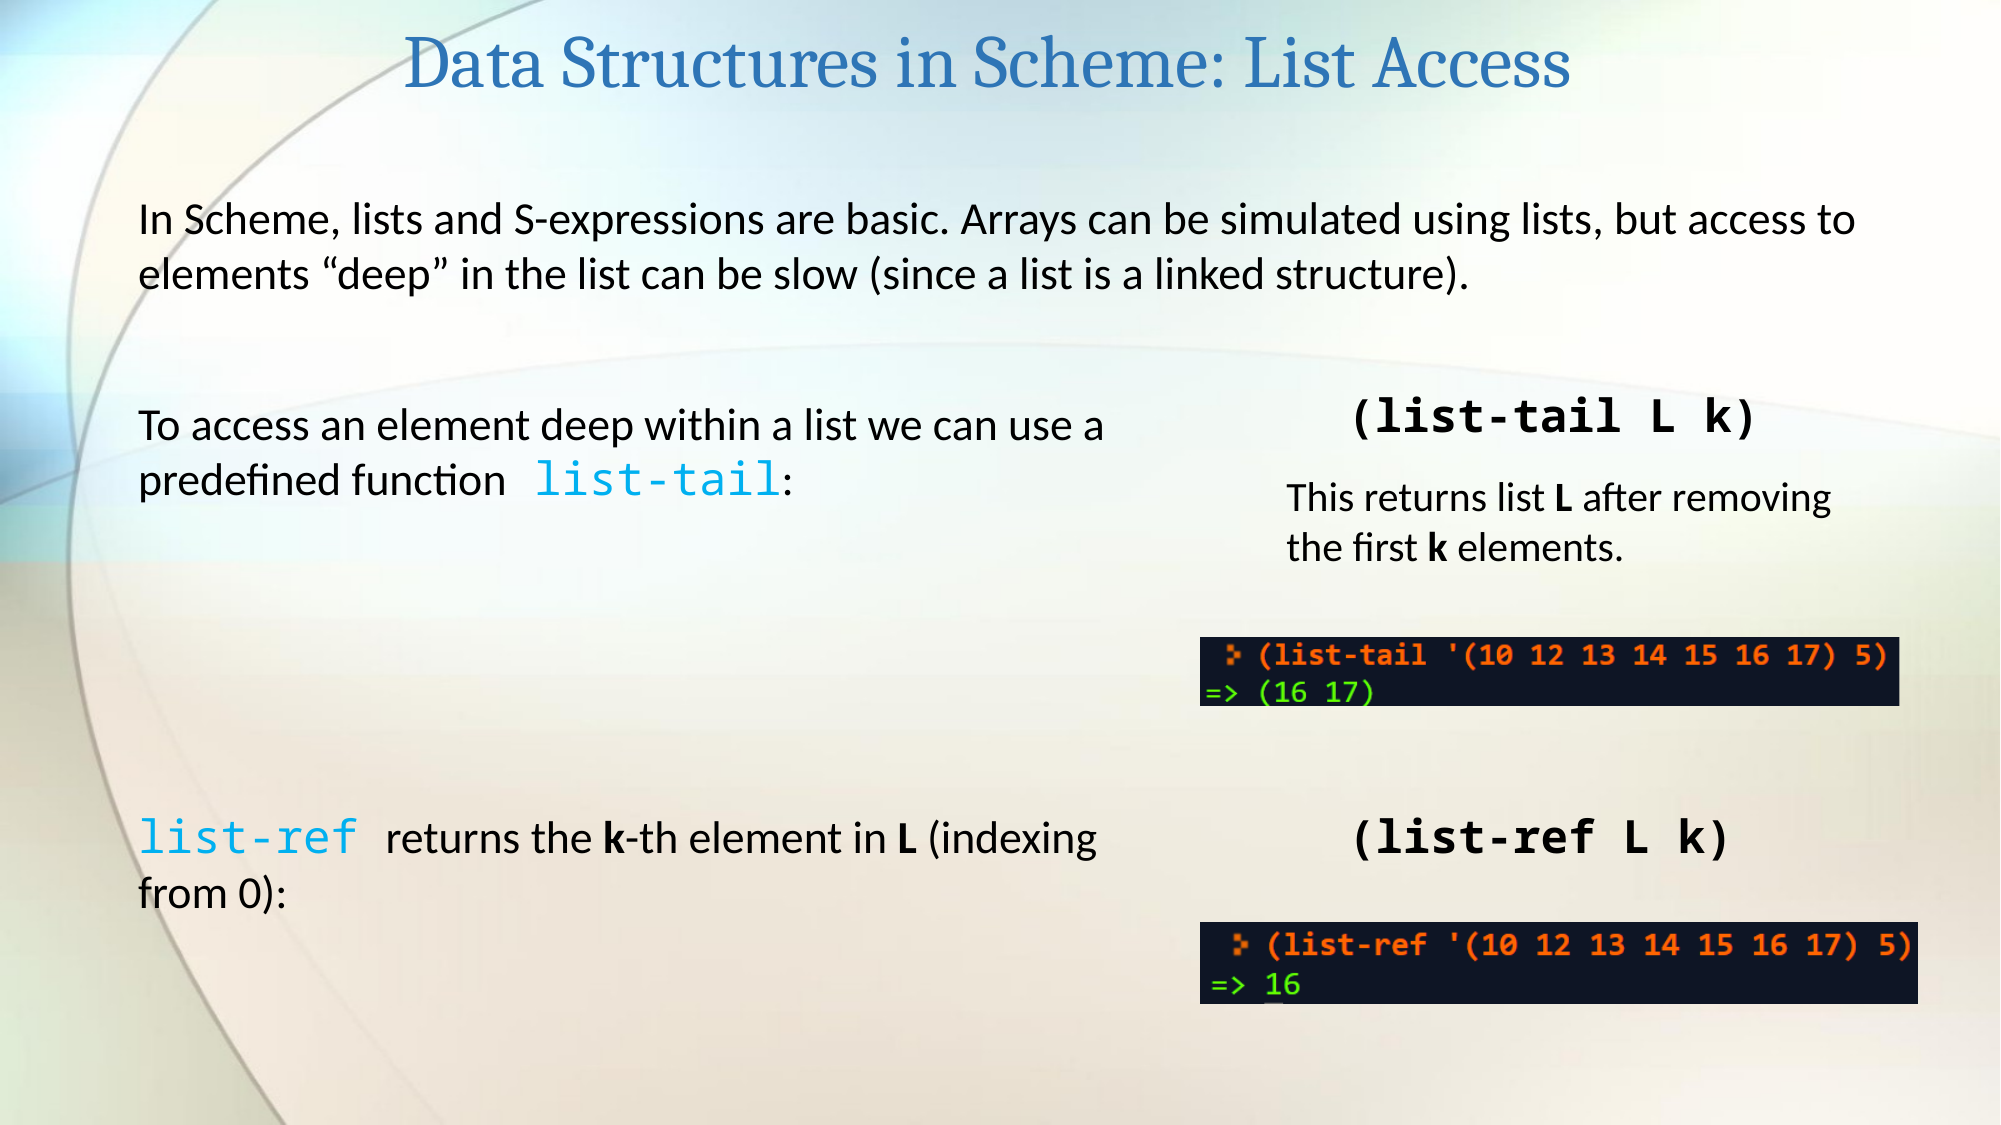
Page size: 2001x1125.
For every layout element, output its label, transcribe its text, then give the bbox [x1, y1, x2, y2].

text_box To access an element deep within a list we can use a predefined function list-tail: [123, 387, 1272, 512]
text_box This returns list L after removing the first k elements. [1271, 462, 1862, 577]
text_box In Scheme, lists and S-expressions are basic. Arrays can be simulated using lists, but access to elements “deep” in the list can be slow (since a list is a linked structure). [123, 181, 1918, 306]
text_box Data Structures in Scheme: List Access [77, 11, 1900, 105]
text_box list-ref returns the k-th element in L (indexing from 0): [123, 800, 1169, 925]
text_box (list-tail L k) [1332, 379, 1775, 450]
text_box (list-ref L k) [1333, 800, 1748, 870]
picture [0, 0, 2001, 1125]
